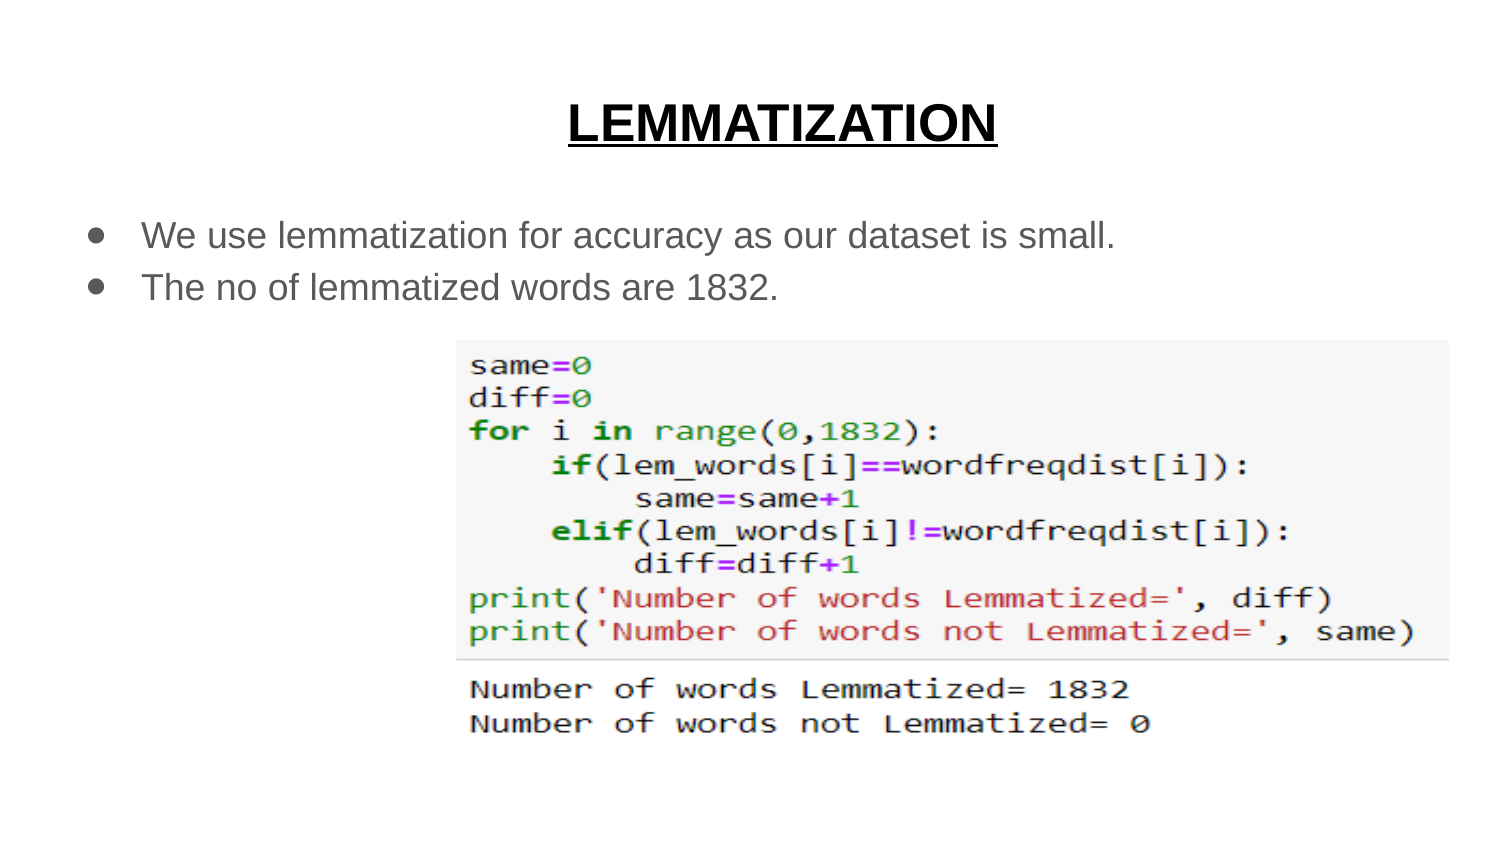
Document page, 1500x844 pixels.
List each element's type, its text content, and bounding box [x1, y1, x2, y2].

picture [456, 339, 1450, 750]
title LEMMATIZATION [51, 72, 1449, 167]
list We use lemmatization for accuracy as our dataset is small. The no of lemmatized words are 1832. [51, 189, 1449, 750]
